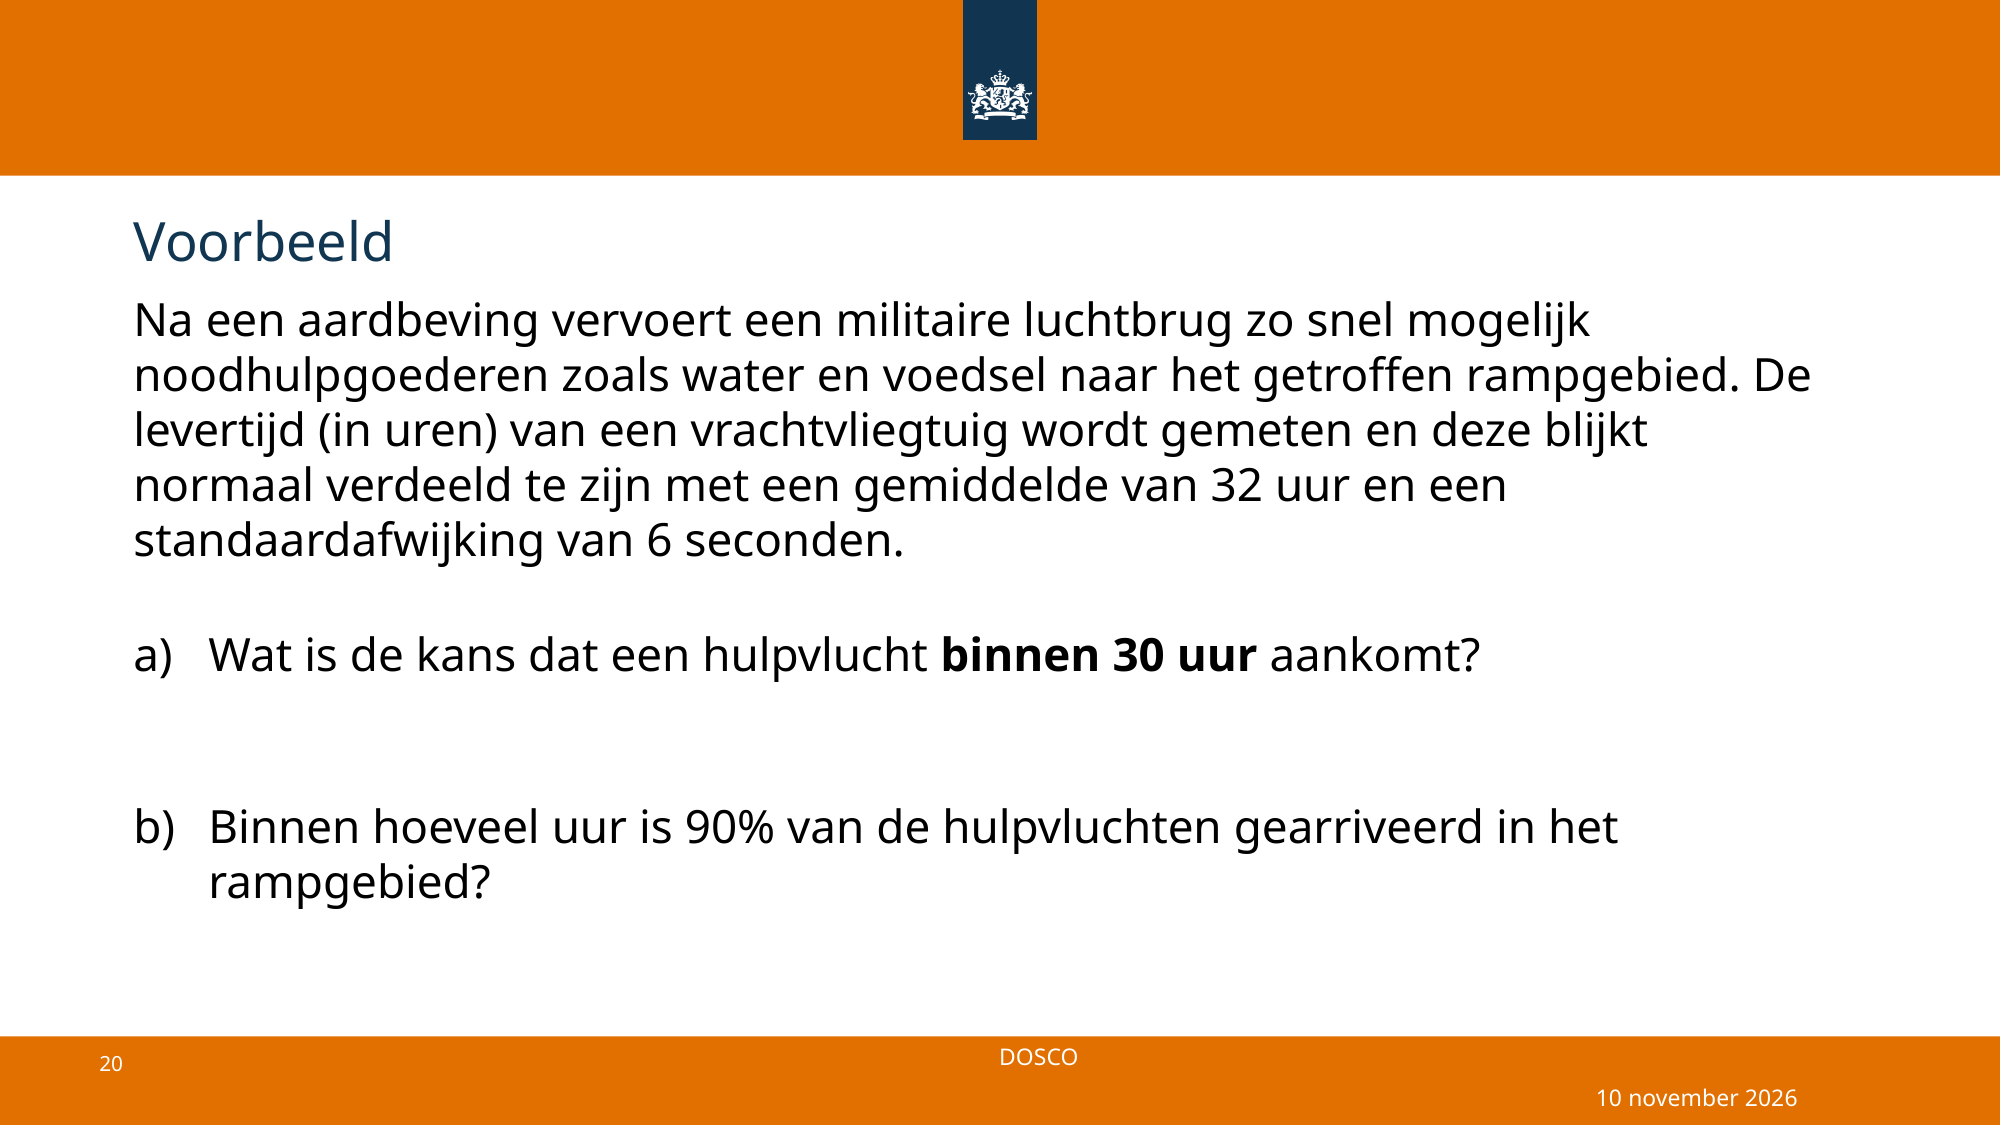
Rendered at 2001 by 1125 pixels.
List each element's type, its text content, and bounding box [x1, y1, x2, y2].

list Na een aardbeving vervoert een militaire luchtbrug zo snel mogelijk noodhulpgoederen zoals water en voedsel naar het getroffen rampgebied. De levertijd (in uren) van een vrachtvliegtuig wordt gemeten en deze blijkt normaal verdeeld te zijn met een gemiddelde van 32 uur en een standaardafwijking van 6 seconden. Wat is de kans dat een hulpvlucht binnen 30 uur aankomt? Binnen hoeveel uur is 90% van de hulpvluchten gearriveerd in het rampgebied? [133, 290, 1834, 988]
picture [963, 0, 1037, 140]
title Voorbeeld [133, 207, 1834, 273]
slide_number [1580, 1069, 1946, 1125]
